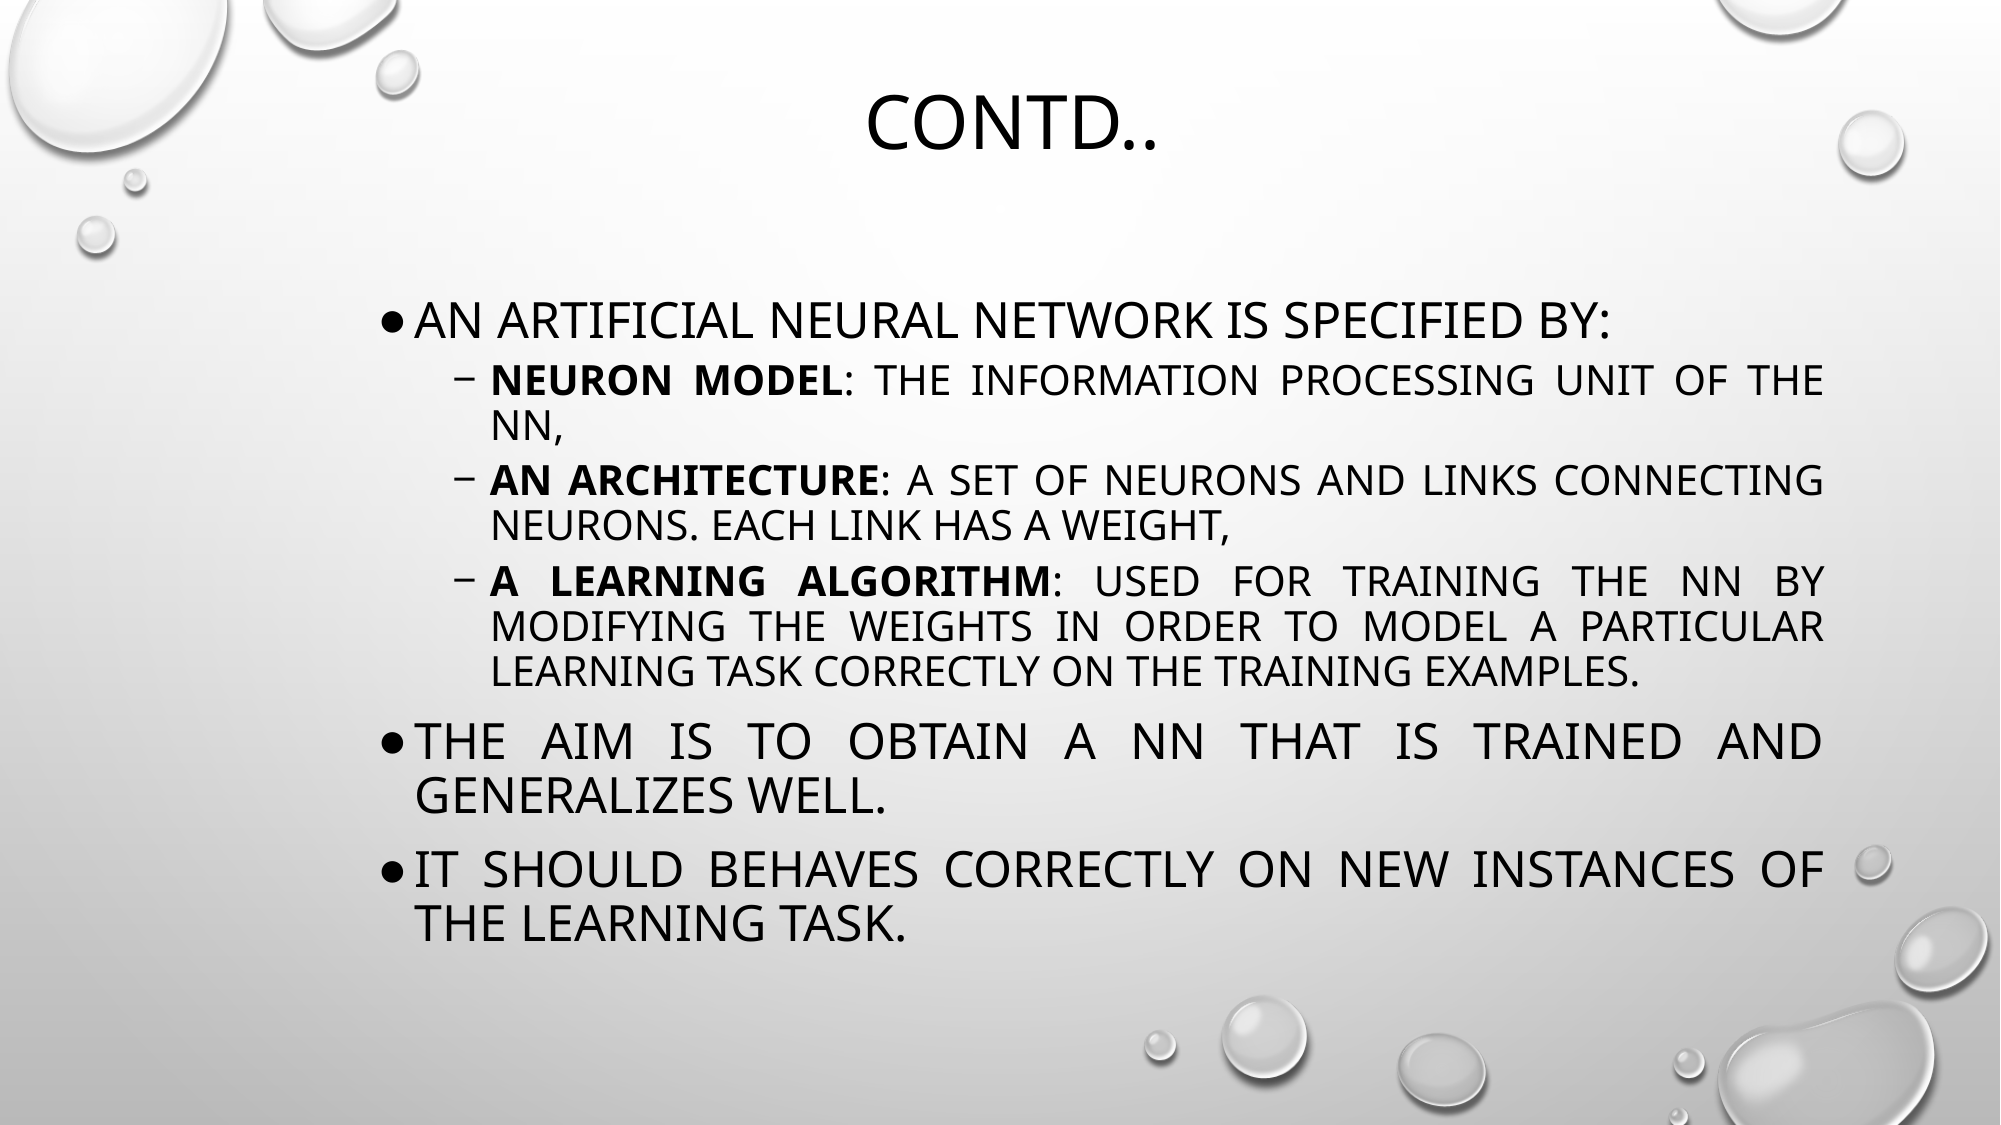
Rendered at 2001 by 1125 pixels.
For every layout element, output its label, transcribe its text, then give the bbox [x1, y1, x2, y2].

title Contd.. [375, 62, 1650, 188]
list An Artificial Neural Network is specified by: neuron model: the information processing unit of the NN, an architecture: a set of neurons and links connecting neurons. Each link has a weight, a learning algorithm: used for training the NN by modifying the weights in order to model a particular learning task correctly on the training examples. The aim is to obtain a NN that is trained and generalizes well. It should behaves correctly on new instances of the learning task. [362, 287, 1841, 1000]
picture [0, 0, 2000, 1125]
